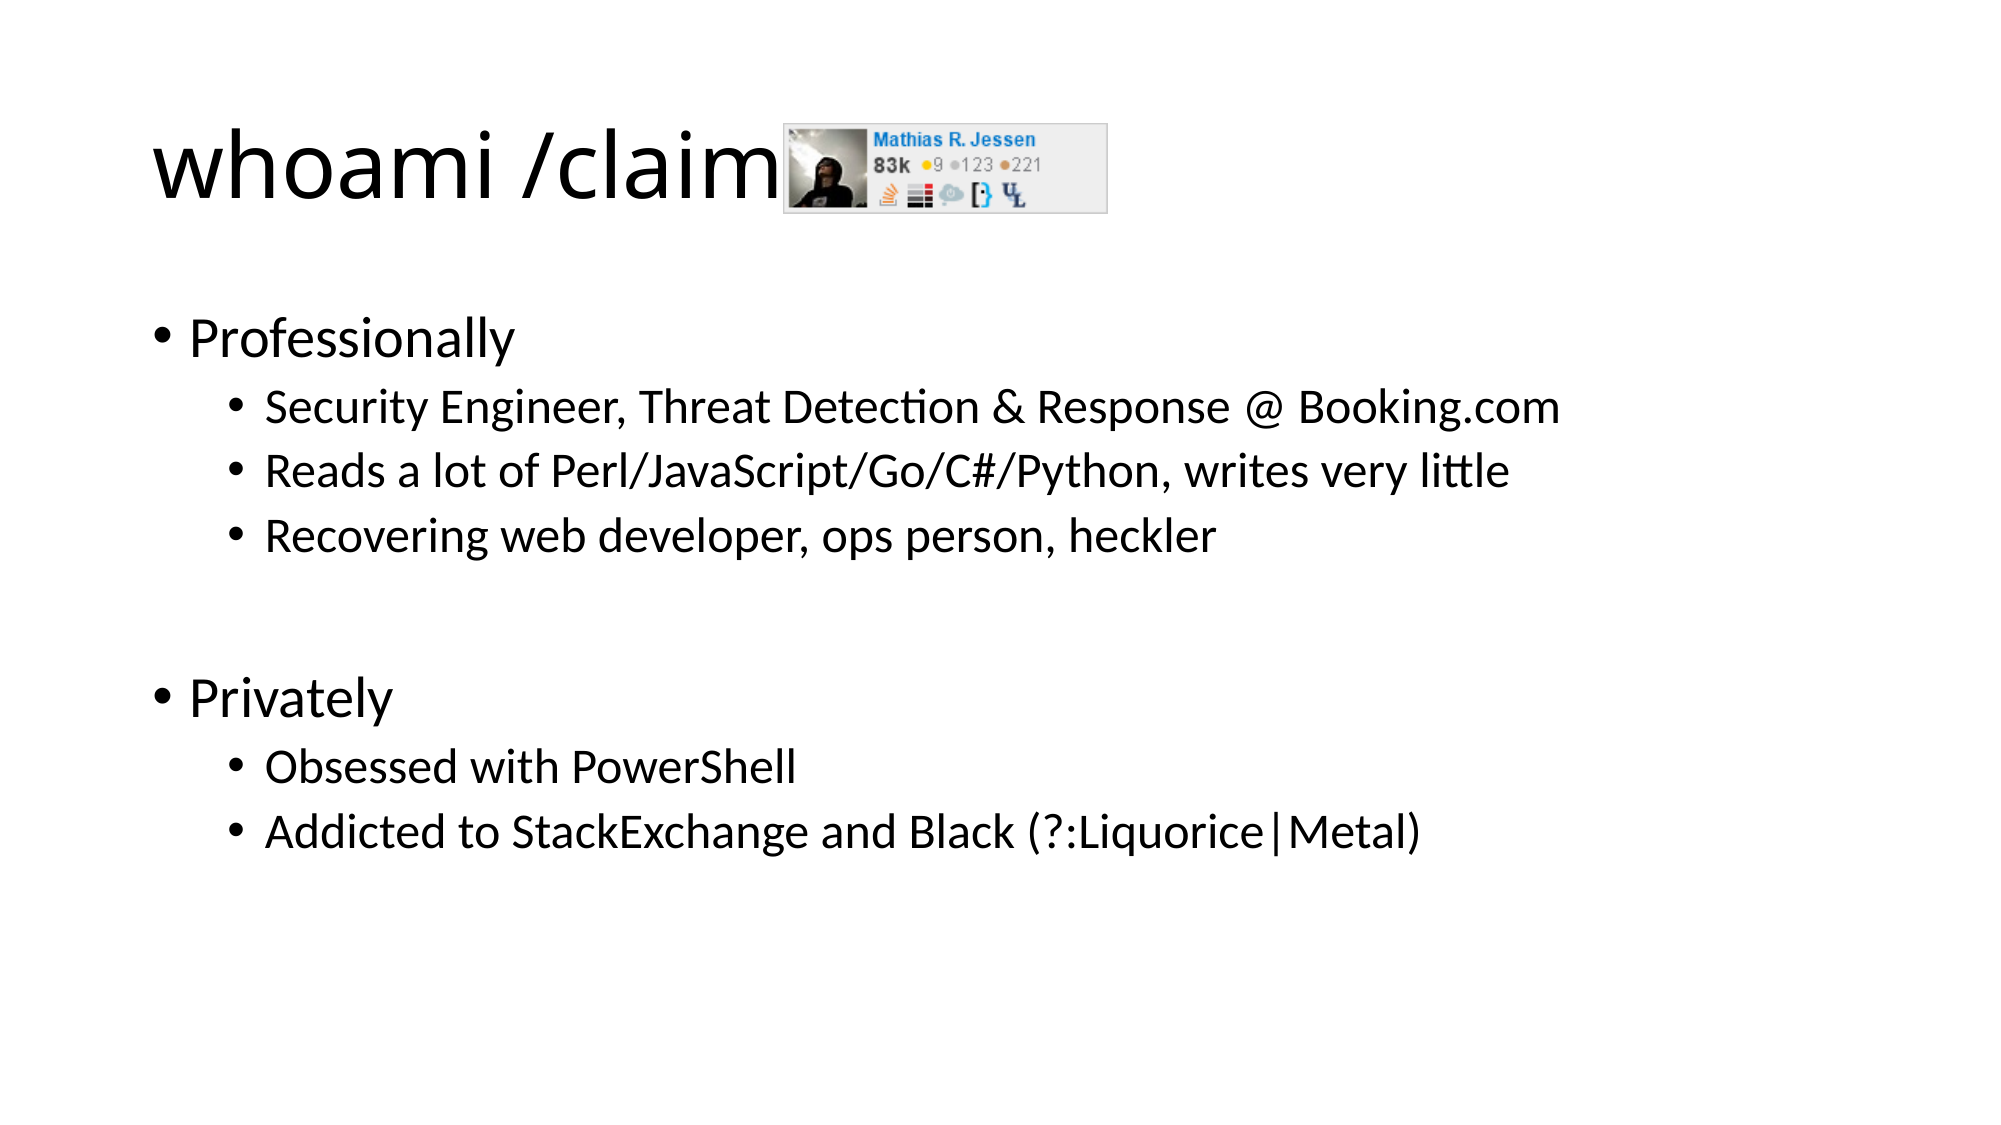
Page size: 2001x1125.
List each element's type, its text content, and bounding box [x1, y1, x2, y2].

picture [783, 123, 1109, 214]
list Professionally Security Engineer, Threat Detection & Response @ Booking.com Reads a lot of Perl/JavaScript/Go/C#/Python, writes very little Recovering web developer, ops person, heckler Privately Obsessed with PowerShell Addicted to StackExchange and Black (?:Liquorice|Metal) [137, 299, 1863, 1014]
title whoami /claims [137, 59, 1863, 278]
